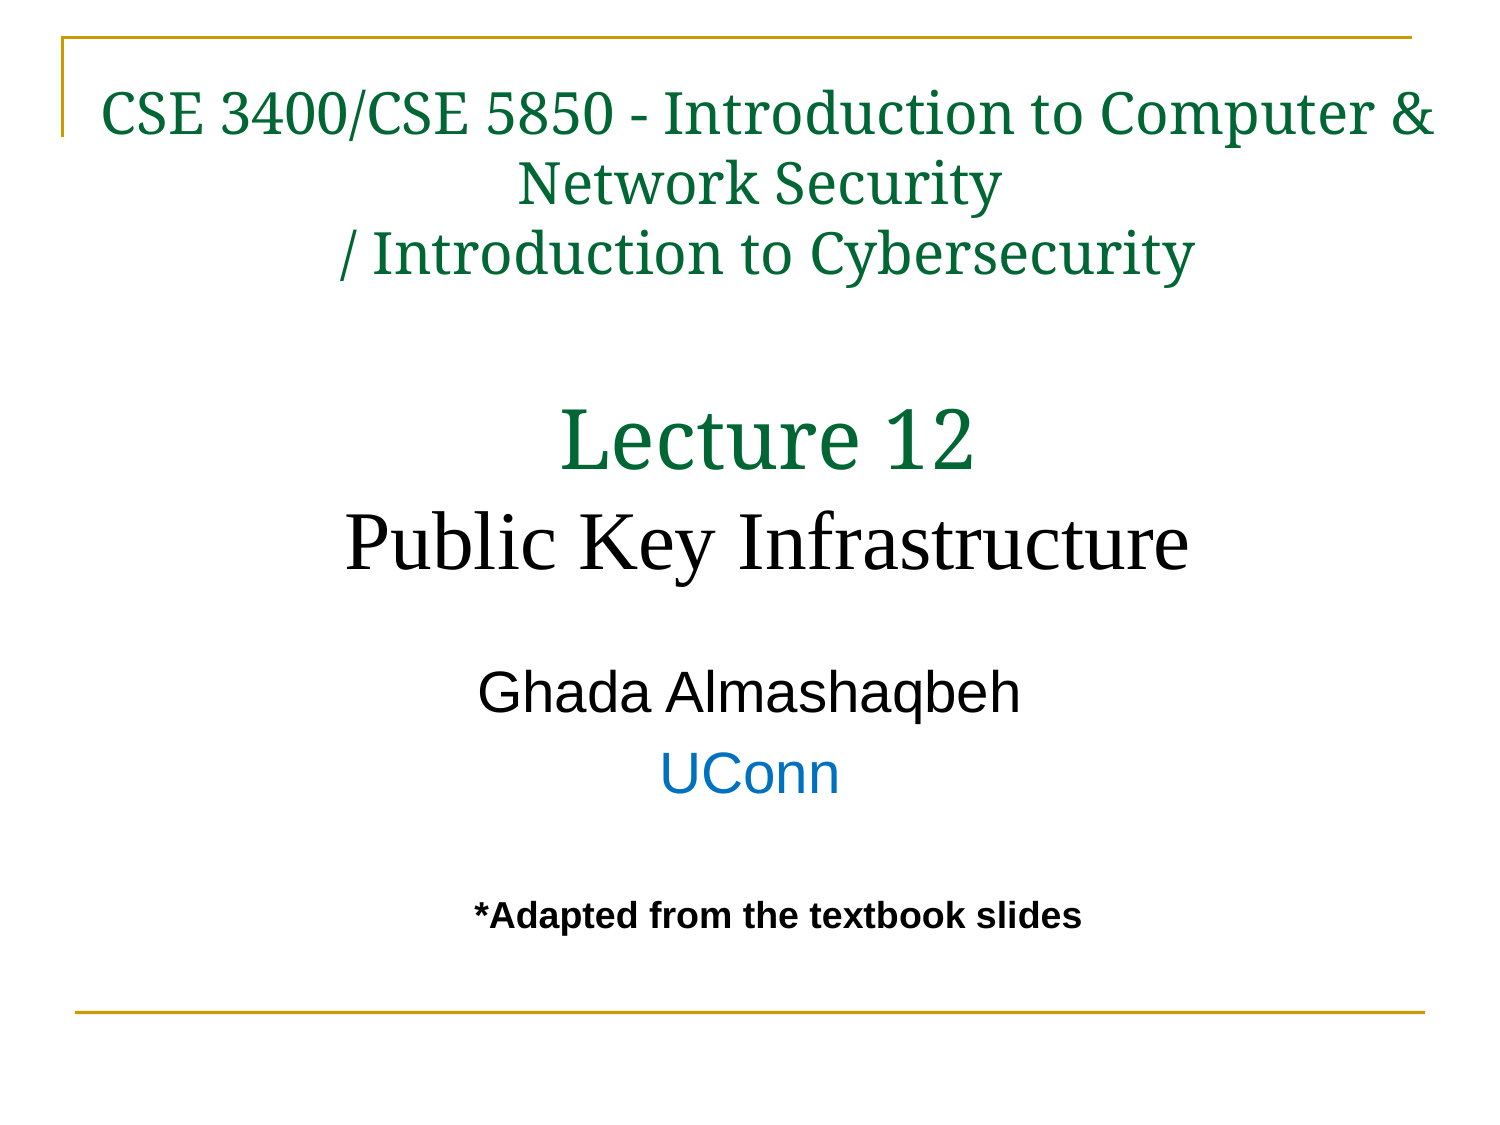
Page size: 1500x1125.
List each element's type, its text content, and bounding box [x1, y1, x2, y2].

subtitle Ghada Almashaqbeh UConn [0, 646, 1500, 745]
text_box *Adapted from the textbook slides [203, 882, 1354, 1020]
title CSE 3400/CSE 5850 - Introduction to Computer & Network Security / Introduction to Cybersecurity Lecture 12 Public Key Infrastructure [36, 69, 1500, 603]
